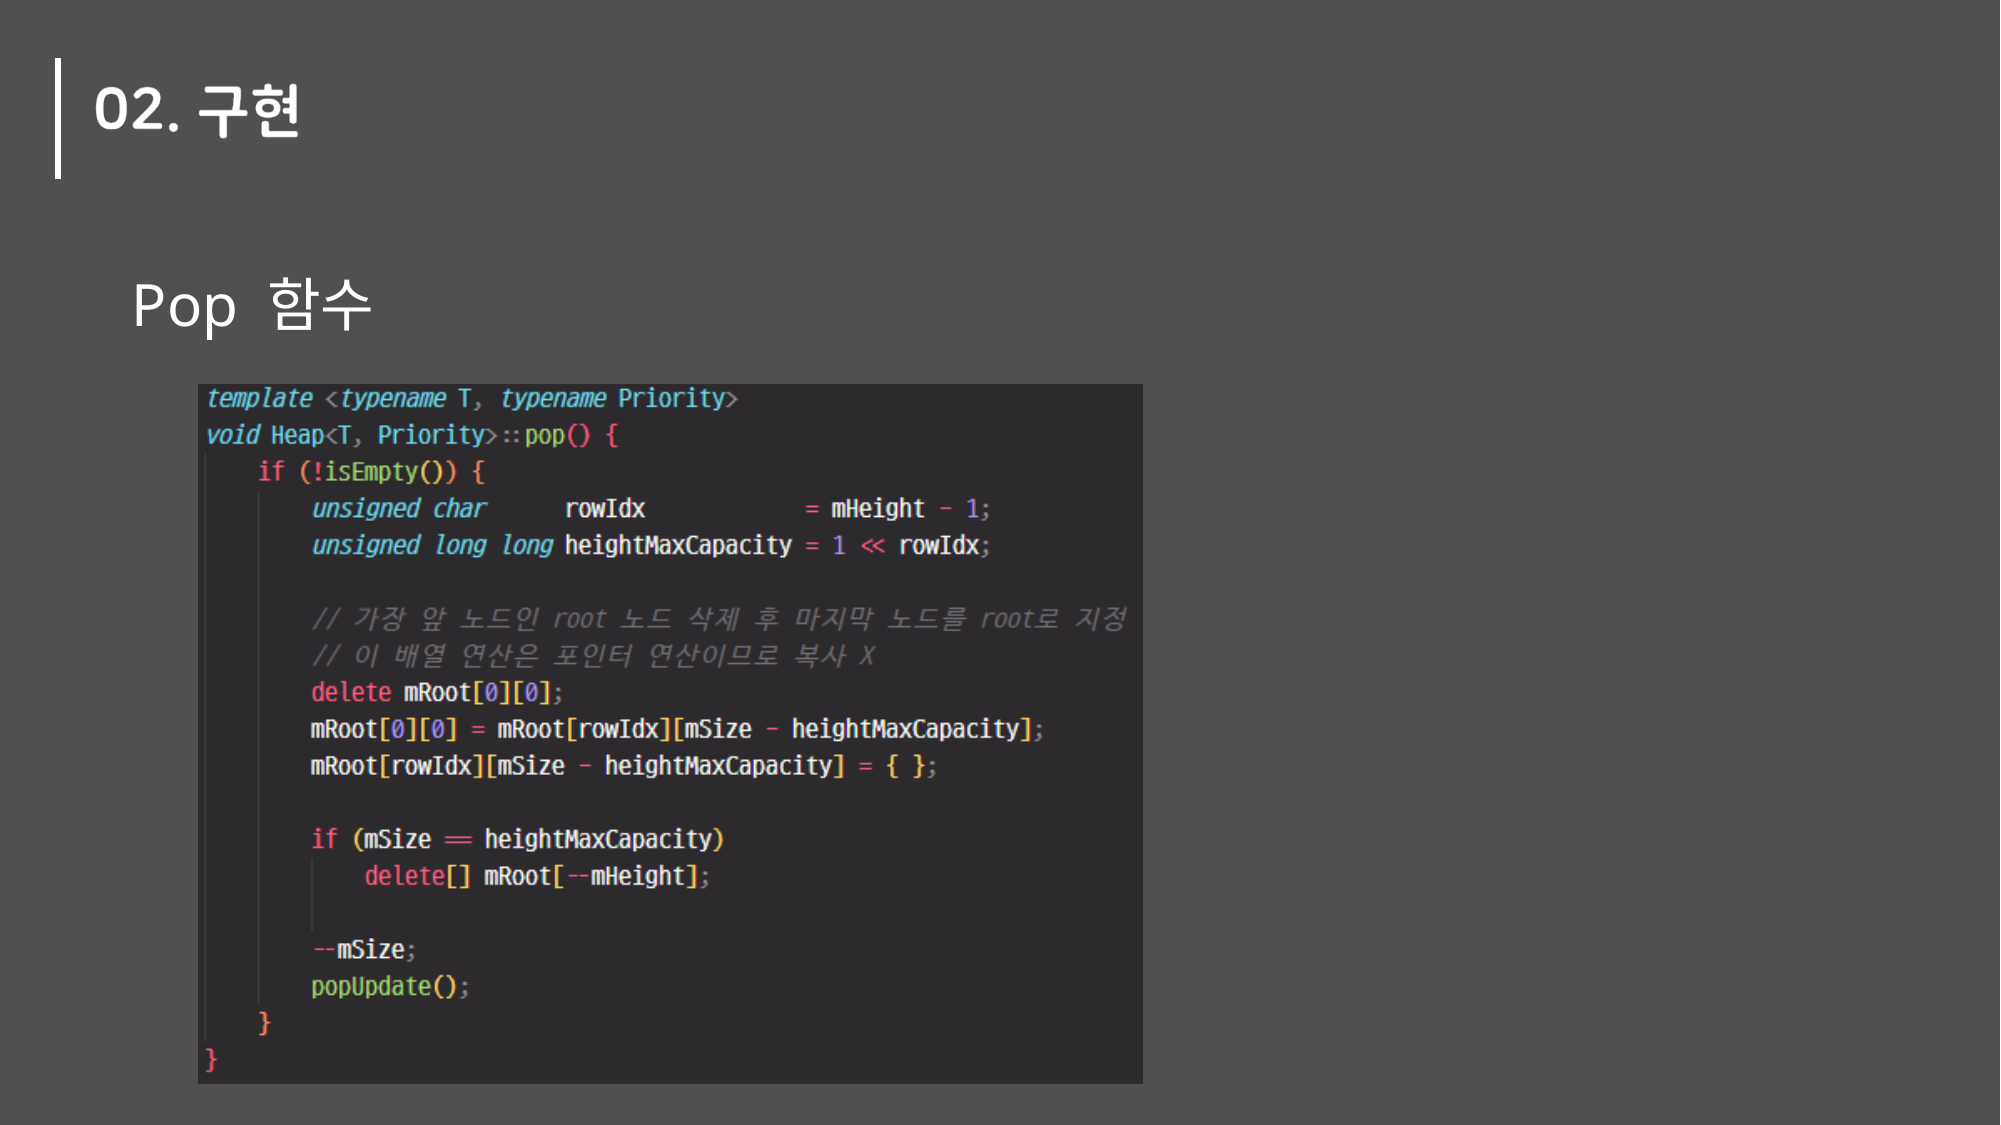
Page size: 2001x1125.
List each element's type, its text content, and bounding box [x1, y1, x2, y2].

text_box Pop 함수 [117, 260, 398, 346]
picture [198, 384, 1144, 1085]
picture [57, 57, 339, 182]
